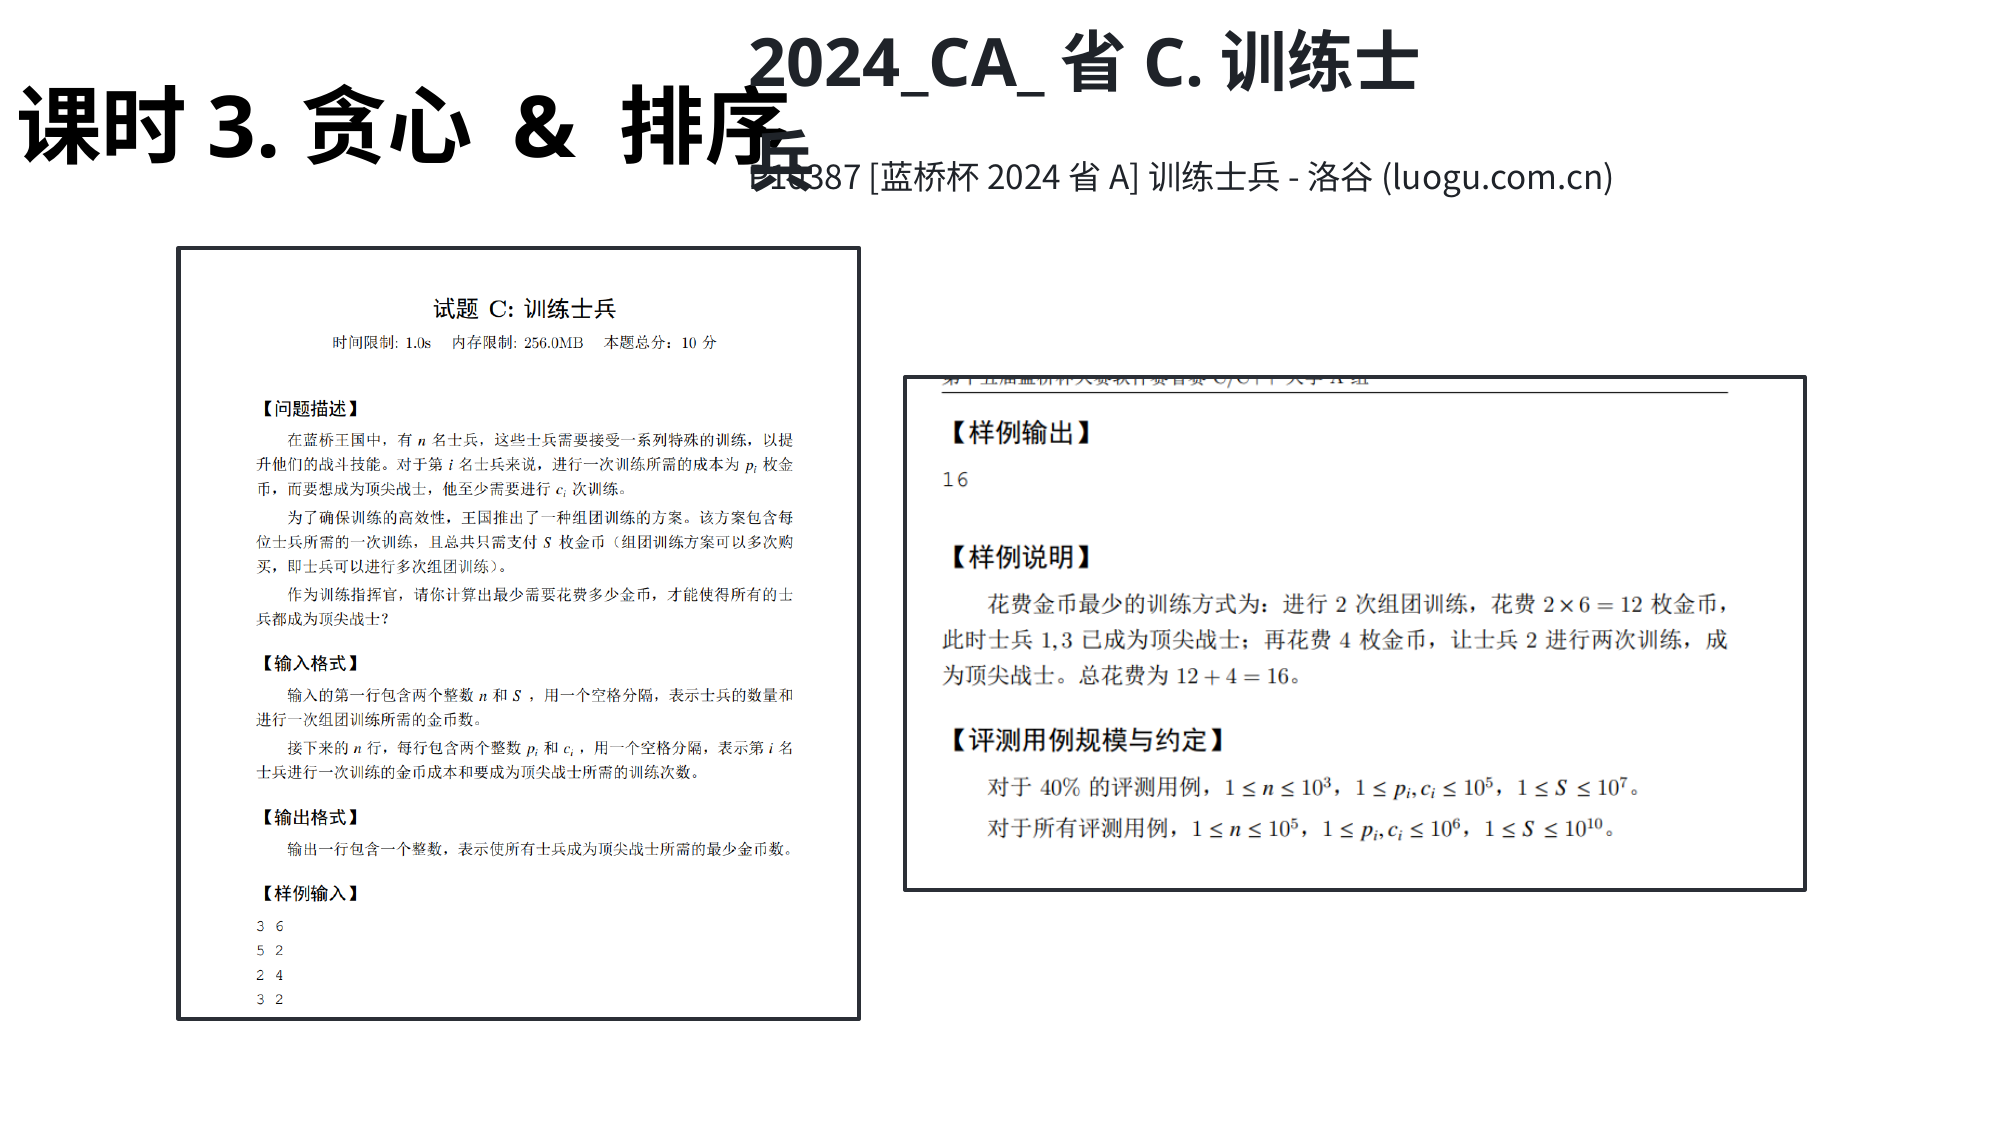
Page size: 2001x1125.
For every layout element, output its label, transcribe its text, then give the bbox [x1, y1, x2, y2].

text_box 2024_CA_省C.训练士兵 [748, 49, 1467, 149]
text_box 课时3.贪心 & 排序 [16, 47, 1798, 175]
text_box P10387 [蓝桥杯 2024 省 A] 训练士兵 - 洛谷 (luogu.com.cn) [748, 149, 1617, 200]
picture [906, 378, 1803, 888]
picture [180, 249, 857, 1018]
